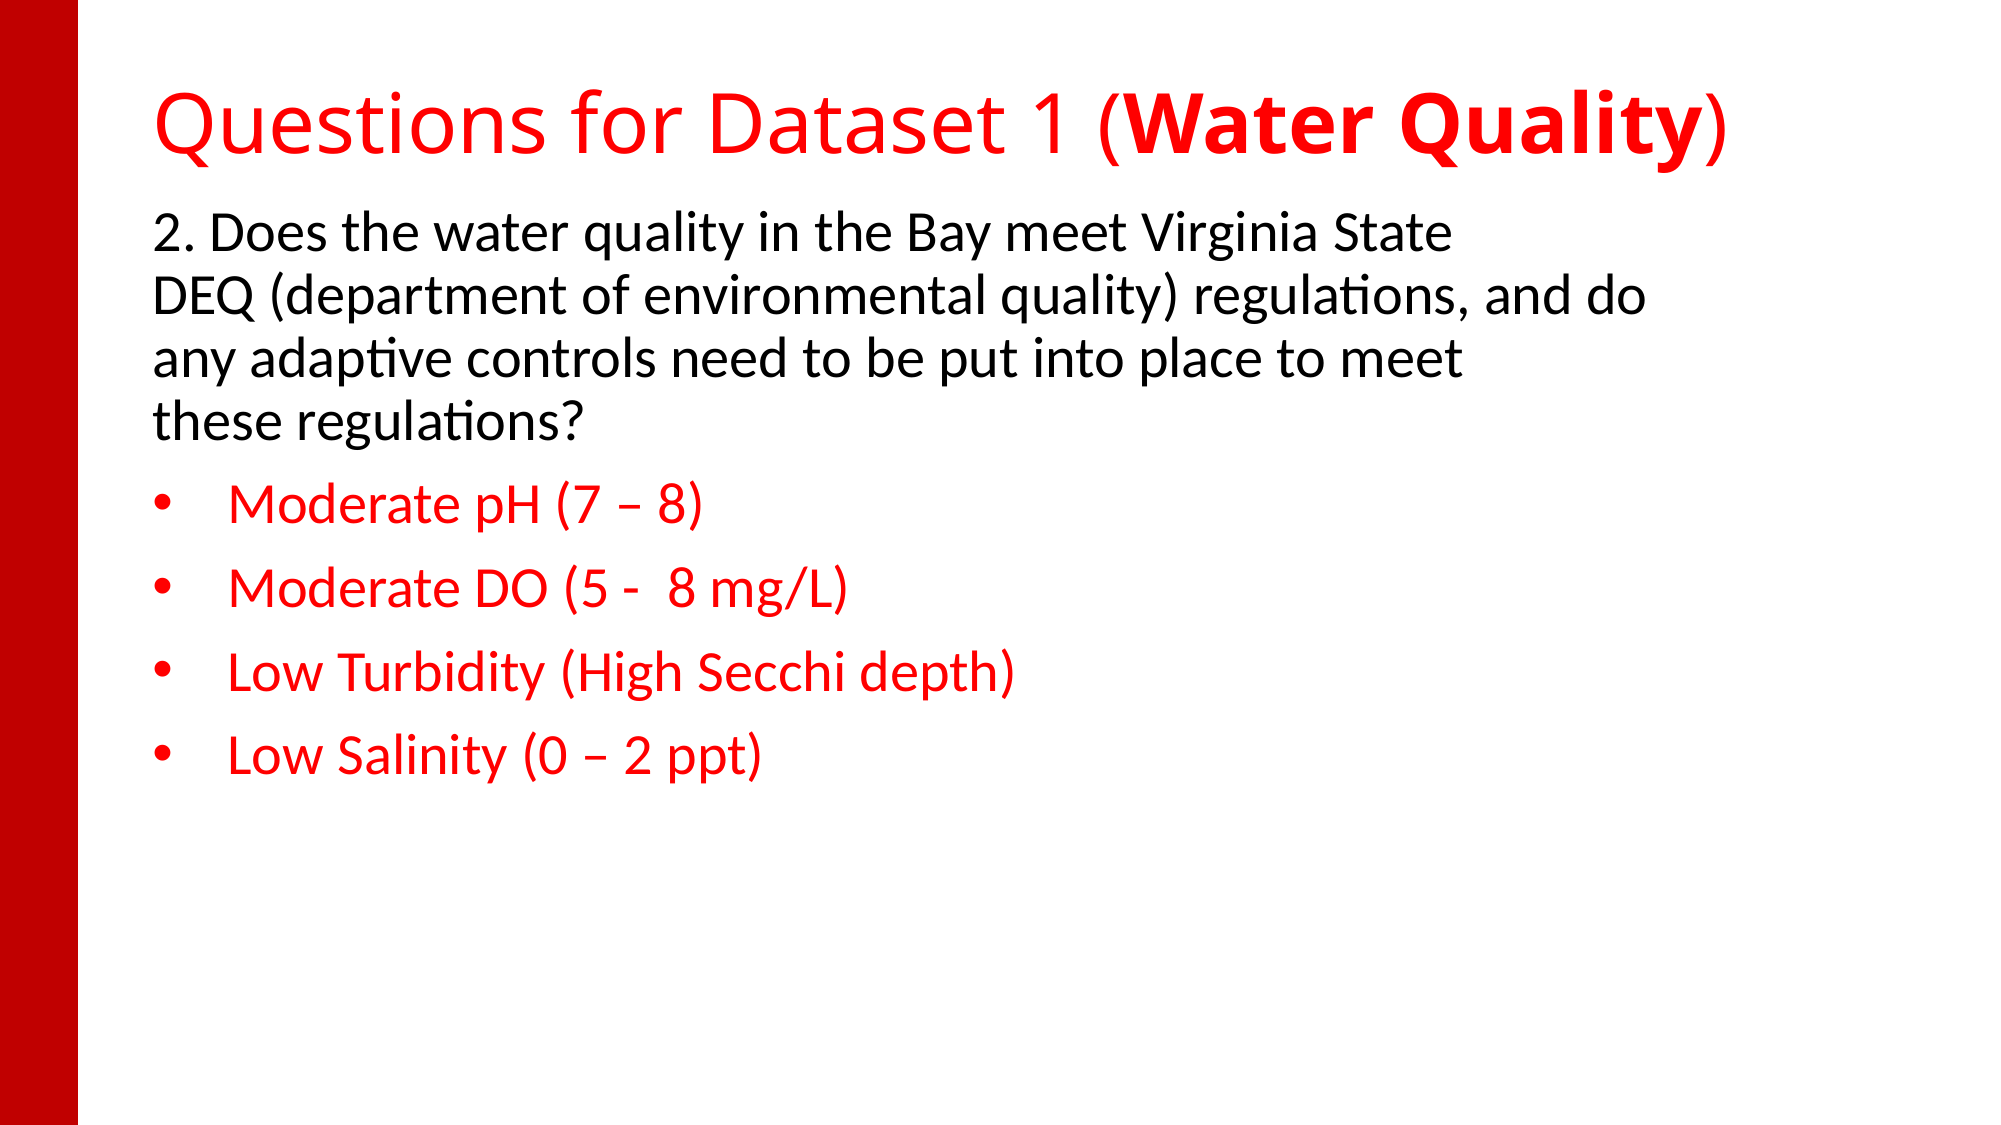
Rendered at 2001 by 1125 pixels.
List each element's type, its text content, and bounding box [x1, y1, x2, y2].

title Questions for Dataset 1 (Water Quality) [137, 59, 1863, 193]
text_box [0, 0, 78, 1125]
text_box 2. Does the water quality in the Bay meet Virginia State DEQ (department of environmental quality) regulations, and do any adaptive controls need to be put into place to meet these regulations? Moderate pH (7 – 8) Moderate DO (5 - 8 mg/L) Low Turbidity (High Secchi depth) Low Salinity (0 – 2 ppt) [137, 193, 1863, 908]
